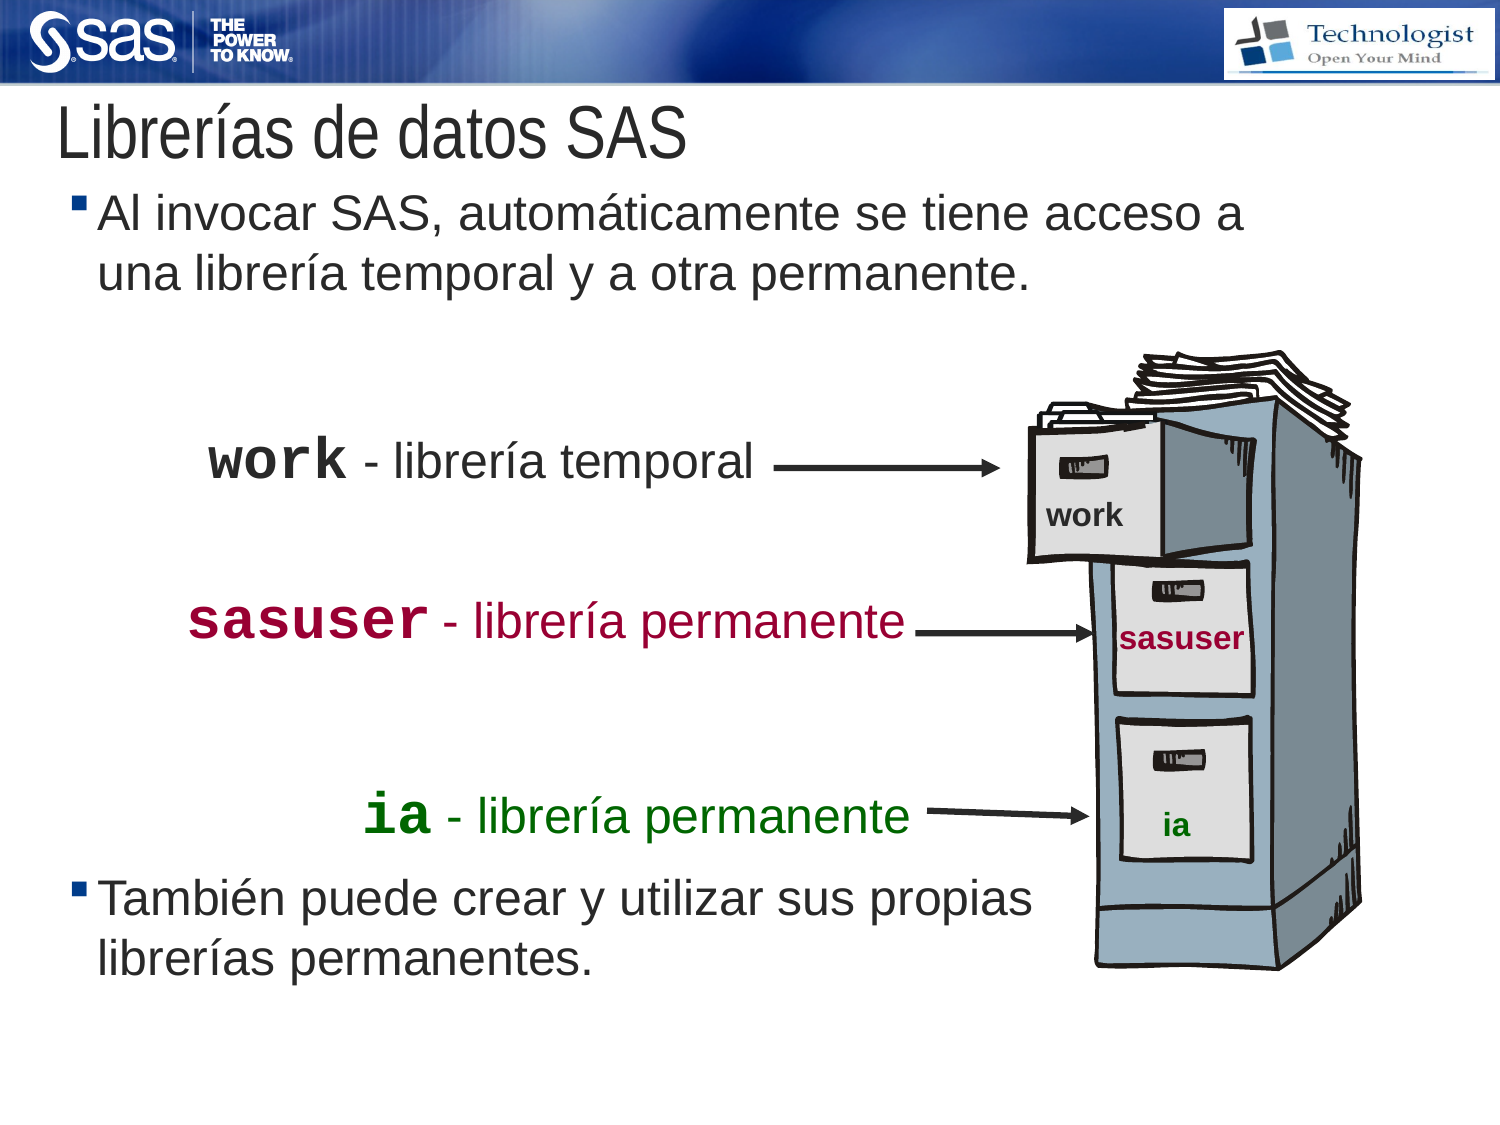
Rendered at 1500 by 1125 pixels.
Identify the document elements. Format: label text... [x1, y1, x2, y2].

text_box ia - librería permanente [348, 774, 912, 845]
title Librerías de datos SAS [41, 42, 1467, 231]
list work - librería temporal sasuser - librería permanente [171, 420, 943, 816]
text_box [1026, 349, 1363, 972]
text_box Al invocar SAS, automáticamente se tiene acceso a una librería temporal y a otra permanente. [53, 231, 1294, 308]
text_box También puede crear y utilizar sus propias librerías permanentes. [53, 857, 1069, 993]
picture [0, 0, 1500, 86]
text_box [773, 461, 1001, 475]
